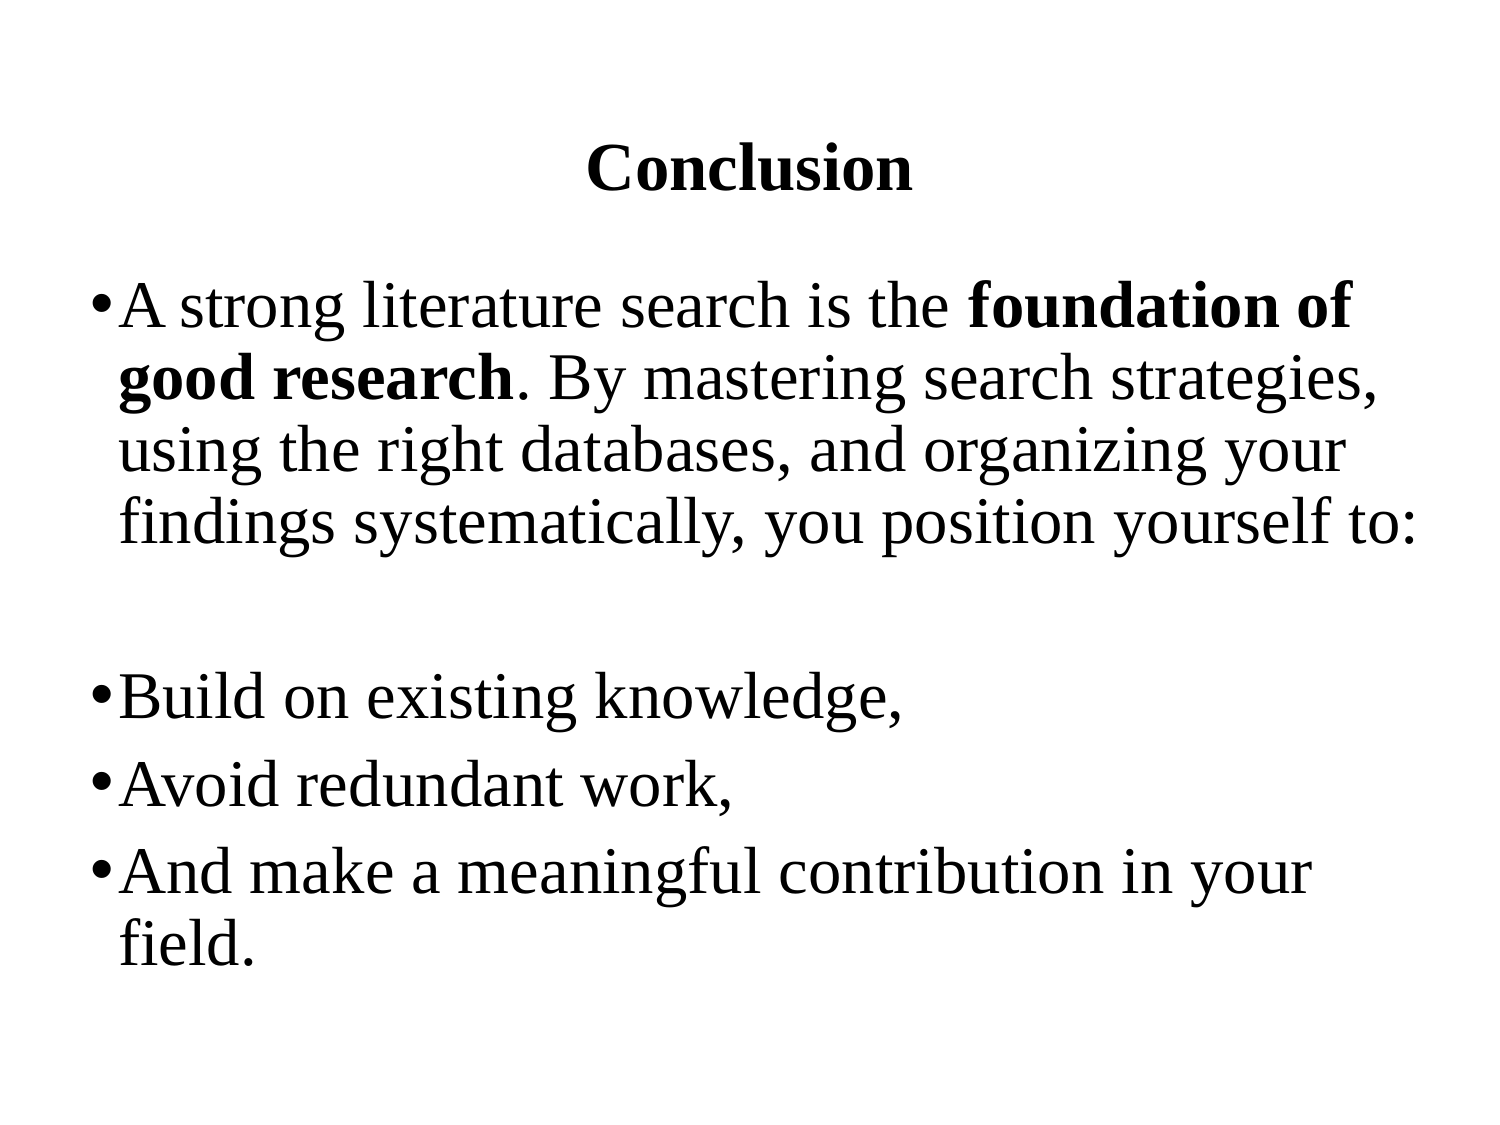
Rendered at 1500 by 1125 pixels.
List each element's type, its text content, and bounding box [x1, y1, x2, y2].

title Conclusion [103, 59, 1397, 262]
list A strong literature search is the foundation of good research. By mastering search strategies, using the right databases, and organizing your findings systematically, you position yourself to: Build on existing knowledge, Avoid redundant work, And make a meaningful contribution in your field. [75, 262, 1476, 1068]
